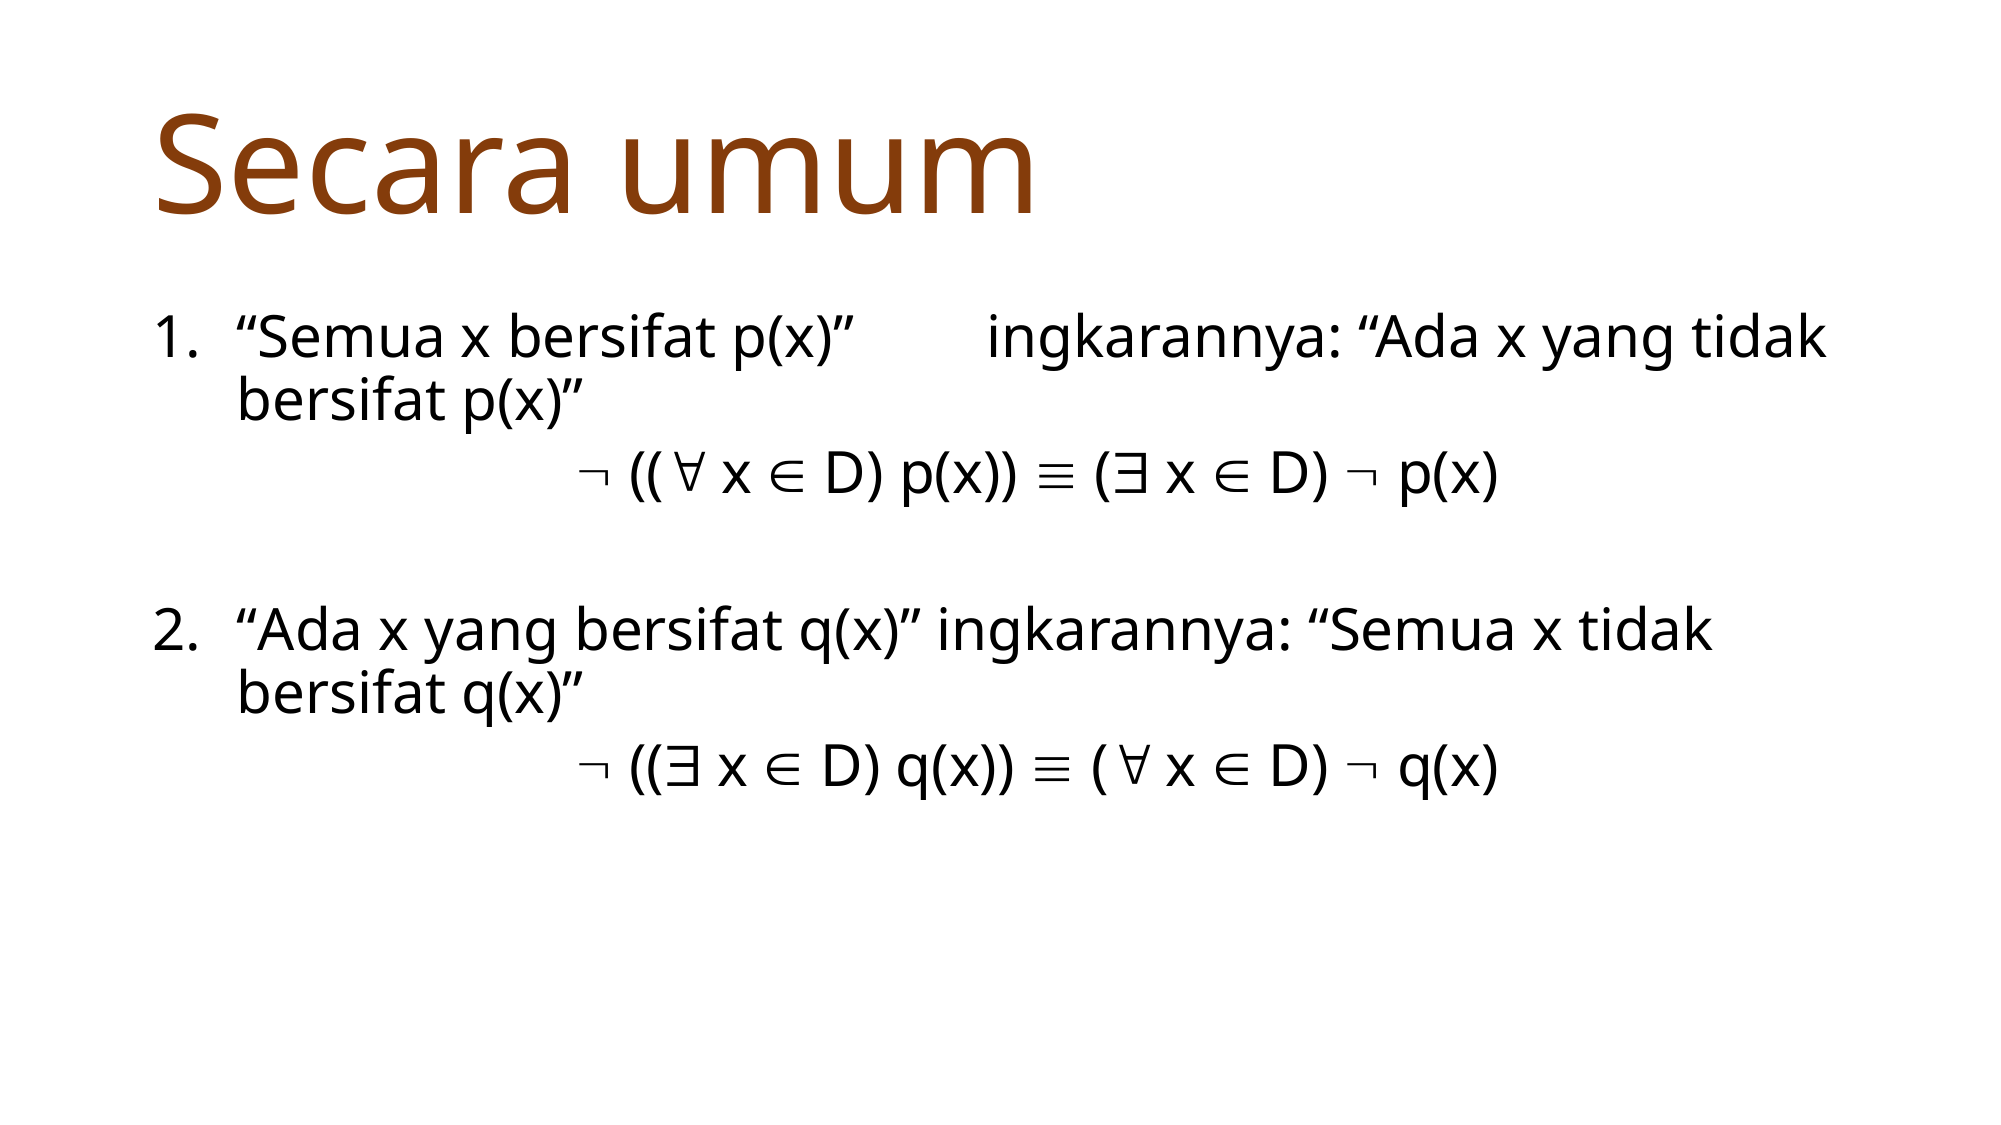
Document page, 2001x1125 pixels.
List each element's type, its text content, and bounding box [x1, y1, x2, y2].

list “Semua x bersifat p(x)” ingkarannya: “Ada x yang tidak bersifat p(x)”  (( x  D) p(x))  ( x  D)  p(x) “Ada x yang bersifat q(x)” ingkarannya: “Semua x tidak bersifat q(x)”  (( x  D) q(x))  ( x  D)  q(x) [137, 299, 1863, 1014]
title Secara umum [137, 59, 1863, 278]
